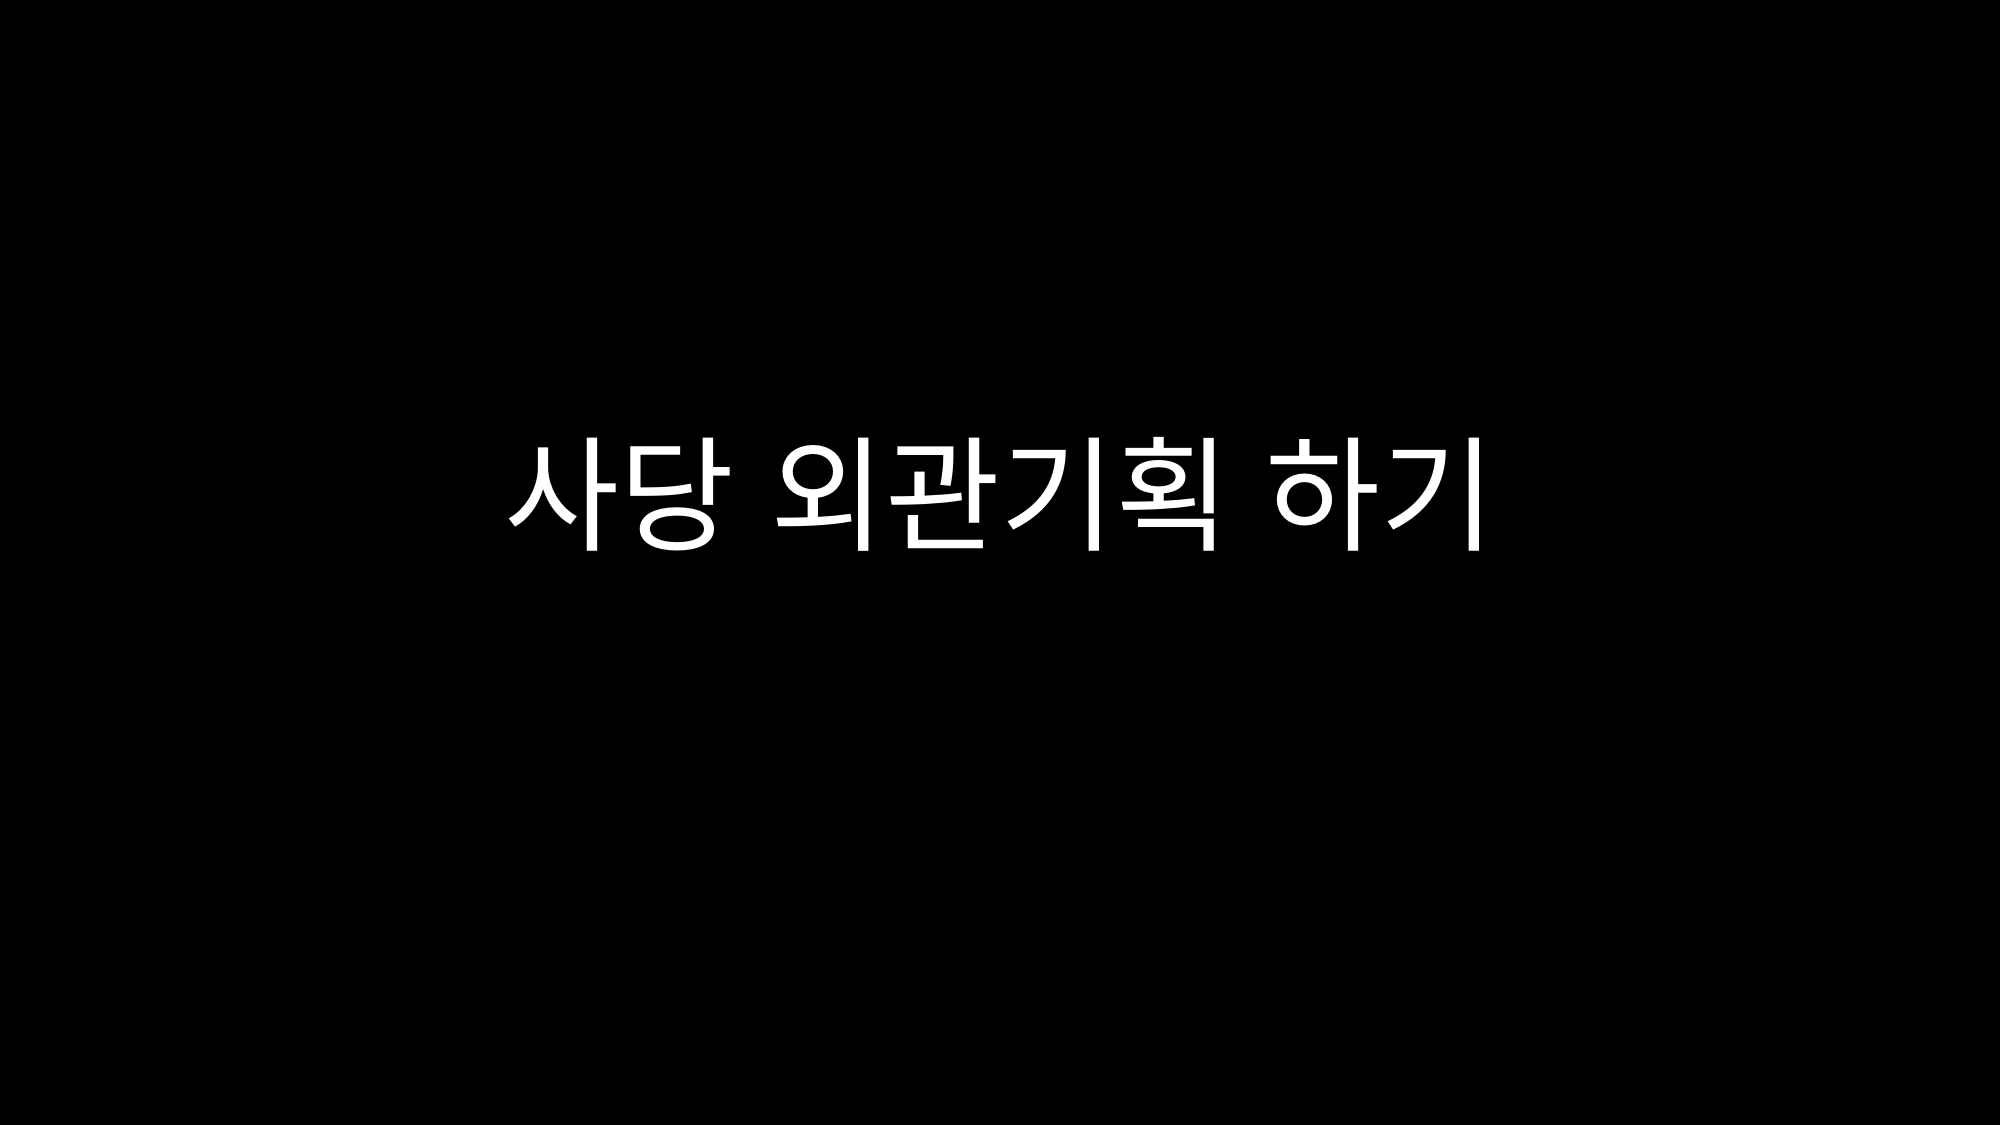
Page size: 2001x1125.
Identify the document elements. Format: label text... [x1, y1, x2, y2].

title 사당 외관기획 하기 [249, 184, 1750, 576]
